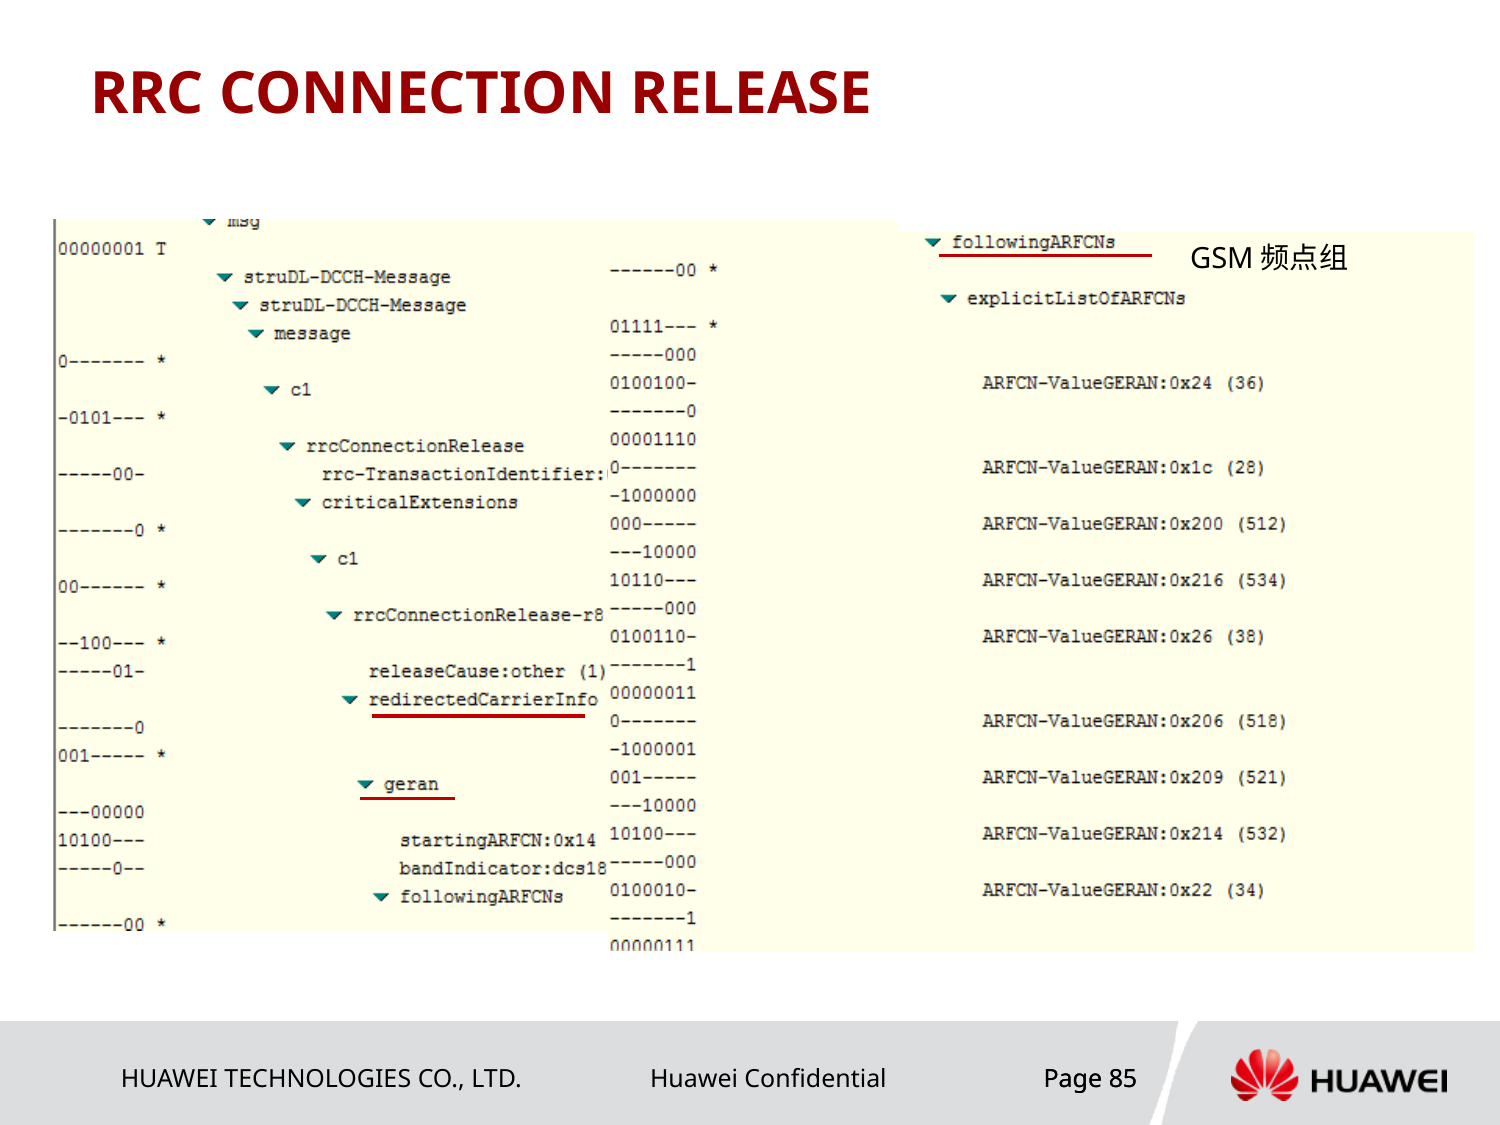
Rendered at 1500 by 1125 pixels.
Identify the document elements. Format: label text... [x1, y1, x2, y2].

title RRC CONNECTION RELEASE [76, 42, 1400, 138]
text_box Page 85 [1043, 1064, 1388, 1125]
picture [0, 1021, 1500, 1125]
picture [52, 219, 898, 932]
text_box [607, 231, 1475, 951]
